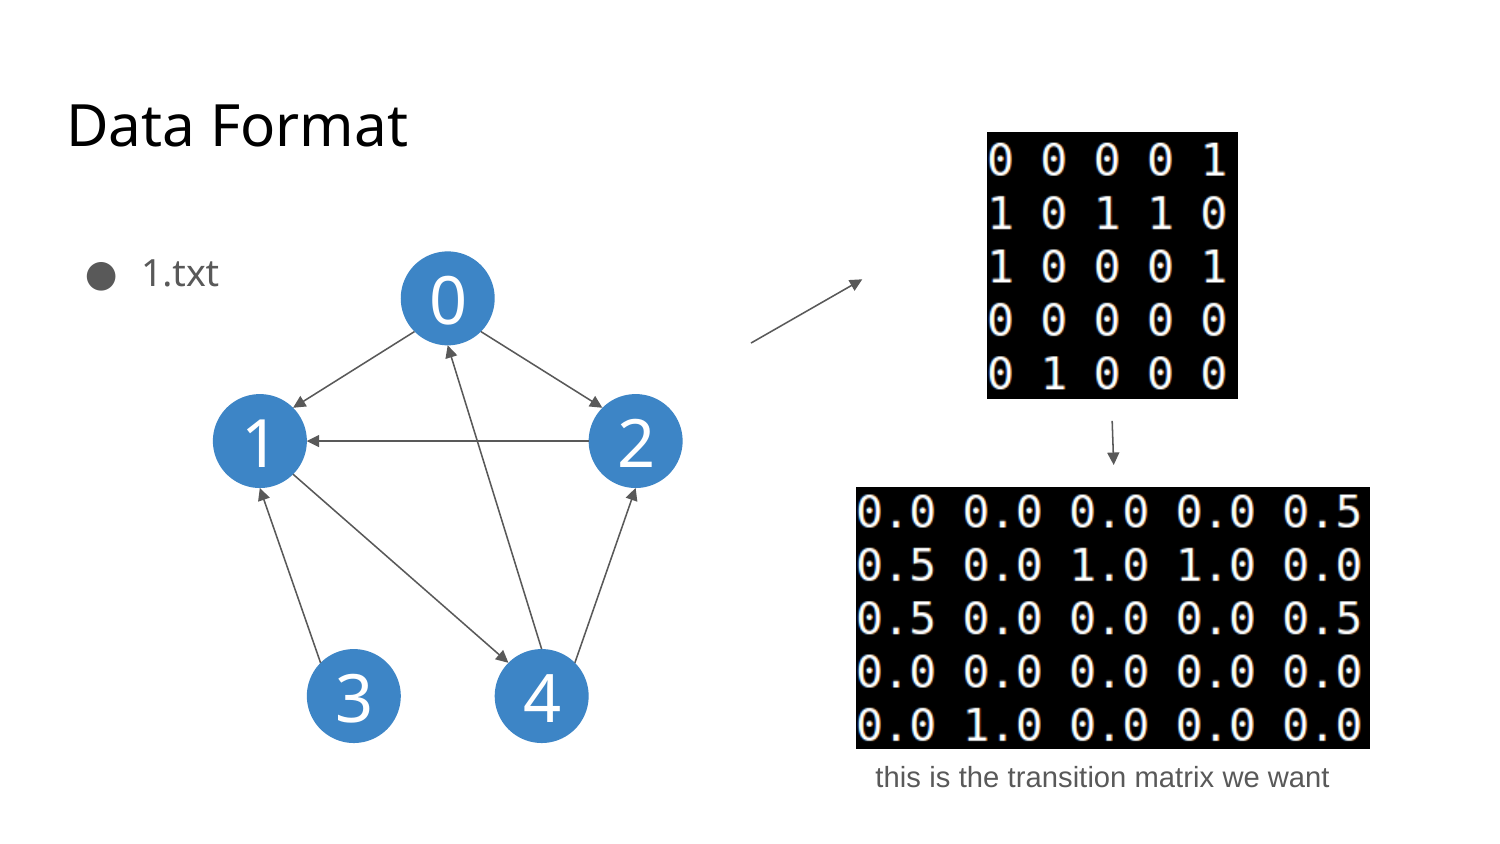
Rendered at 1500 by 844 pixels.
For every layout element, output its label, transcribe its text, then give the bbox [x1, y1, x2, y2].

text_box 0 [400, 251, 495, 346]
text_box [292, 331, 415, 409]
picture [987, 132, 1239, 399]
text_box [574, 487, 636, 663]
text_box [447, 345, 542, 650]
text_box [259, 487, 321, 663]
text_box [750, 279, 863, 344]
text_box 2 [588, 394, 683, 488]
picture [856, 487, 1370, 749]
list 1.txt [51, 189, 348, 294]
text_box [480, 331, 603, 409]
text_box this is the transition matrix we want [860, 757, 1366, 807]
text_box 1 [212, 394, 307, 488]
text_box 4 [494, 649, 589, 744]
title Data Format [51, 72, 1449, 167]
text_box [292, 474, 509, 664]
text_box 3 [306, 671, 401, 744]
